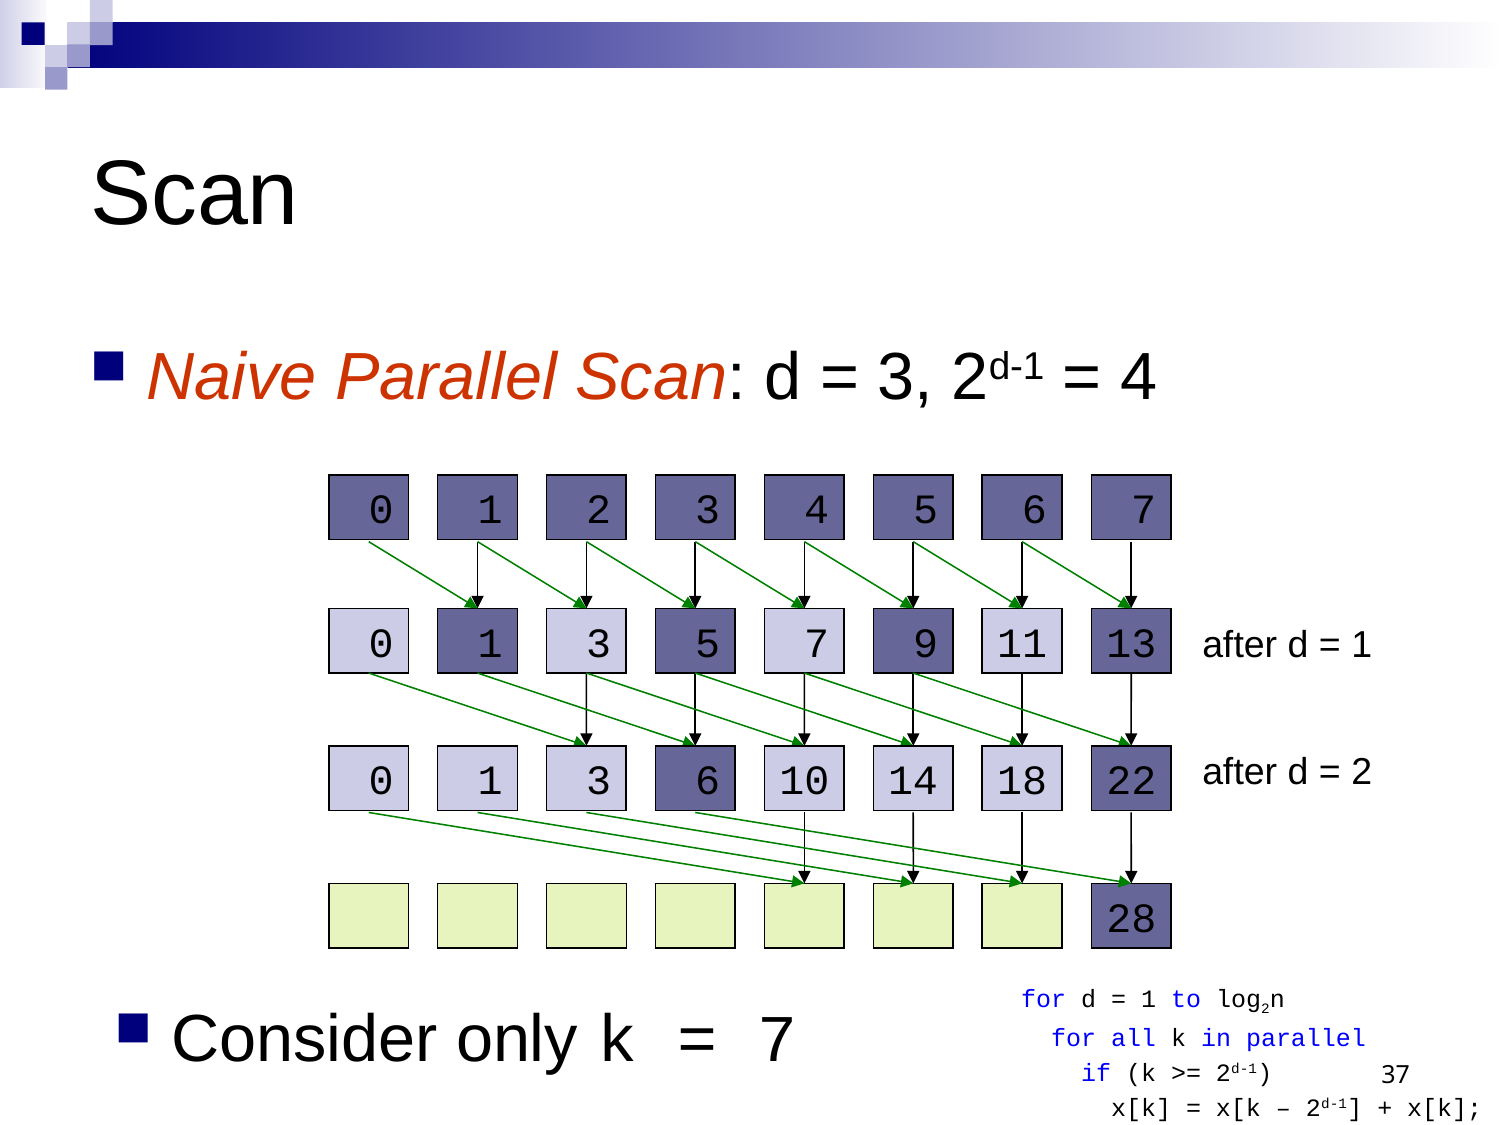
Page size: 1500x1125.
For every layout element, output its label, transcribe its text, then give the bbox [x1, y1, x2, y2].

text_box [586, 674, 693, 747]
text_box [805, 541, 914, 609]
text_box 0 [328, 474, 409, 540]
text_box 6 [982, 474, 1062, 540]
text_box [477, 812, 584, 884]
text_box 13 [1091, 608, 1172, 674]
text_box [437, 893, 518, 949]
text_box 7 [1091, 474, 1172, 540]
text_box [586, 812, 692, 884]
text_box 11 [982, 617, 1062, 673]
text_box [477, 674, 585, 747]
text_box 6 [655, 756, 736, 809]
text_box [328, 883, 409, 949]
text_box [478, 541, 587, 609]
text_box 3 [655, 474, 736, 540]
text_box 28 [1091, 883, 1172, 949]
text_box [873, 894, 954, 949]
text_box 3 [546, 617, 627, 672]
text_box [368, 812, 475, 884]
text_box 9 [873, 617, 954, 672]
slide_number 37 [1074, 1024, 1426, 1101]
text_box [689, 22, 693, 67]
text_box after d = 2 [1187, 739, 1388, 800]
text_box [982, 893, 1062, 949]
text_box 22 [1091, 745, 1172, 811]
text_box Consider only k = 7 [99, 987, 1006, 1113]
text_box 5 [655, 617, 736, 672]
text_box for d = 1 to log2n for all k in parallel if (k >= 2d-1) x[k] = x[k – 2d-1] + x[k]; [1006, 974, 1500, 1125]
text_box 5 [873, 474, 954, 540]
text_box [914, 541, 1023, 609]
text_box 1 [437, 617, 518, 673]
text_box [1023, 541, 1132, 609]
text_box 18 [982, 755, 1062, 810]
text_box 1 [437, 474, 518, 540]
list Naive Parallel Scan: d = 3, 2d-1 = 4 [75, 324, 1425, 963]
text_box 2 [546, 474, 627, 540]
text_box [546, 894, 627, 949]
text_box [764, 895, 845, 949]
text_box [913, 674, 1132, 747]
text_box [694, 812, 1132, 884]
text_box [655, 895, 736, 949]
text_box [368, 541, 478, 609]
text_box 4 [764, 474, 845, 540]
text_box 0 [328, 745, 409, 811]
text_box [695, 674, 803, 747]
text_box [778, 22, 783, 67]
text_box 3 [546, 756, 627, 809]
text_box 1 [437, 755, 518, 810]
text_box 10 [764, 756, 845, 809]
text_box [804, 674, 911, 747]
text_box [587, 541, 696, 609]
title Scan [75, 75, 1425, 300]
text_box 0 [328, 608, 409, 674]
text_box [696, 541, 805, 609]
text_box 14 [873, 756, 954, 809]
text_box 7 [764, 617, 845, 672]
text_box after d = 1 [1187, 612, 1388, 673]
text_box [368, 674, 476, 747]
